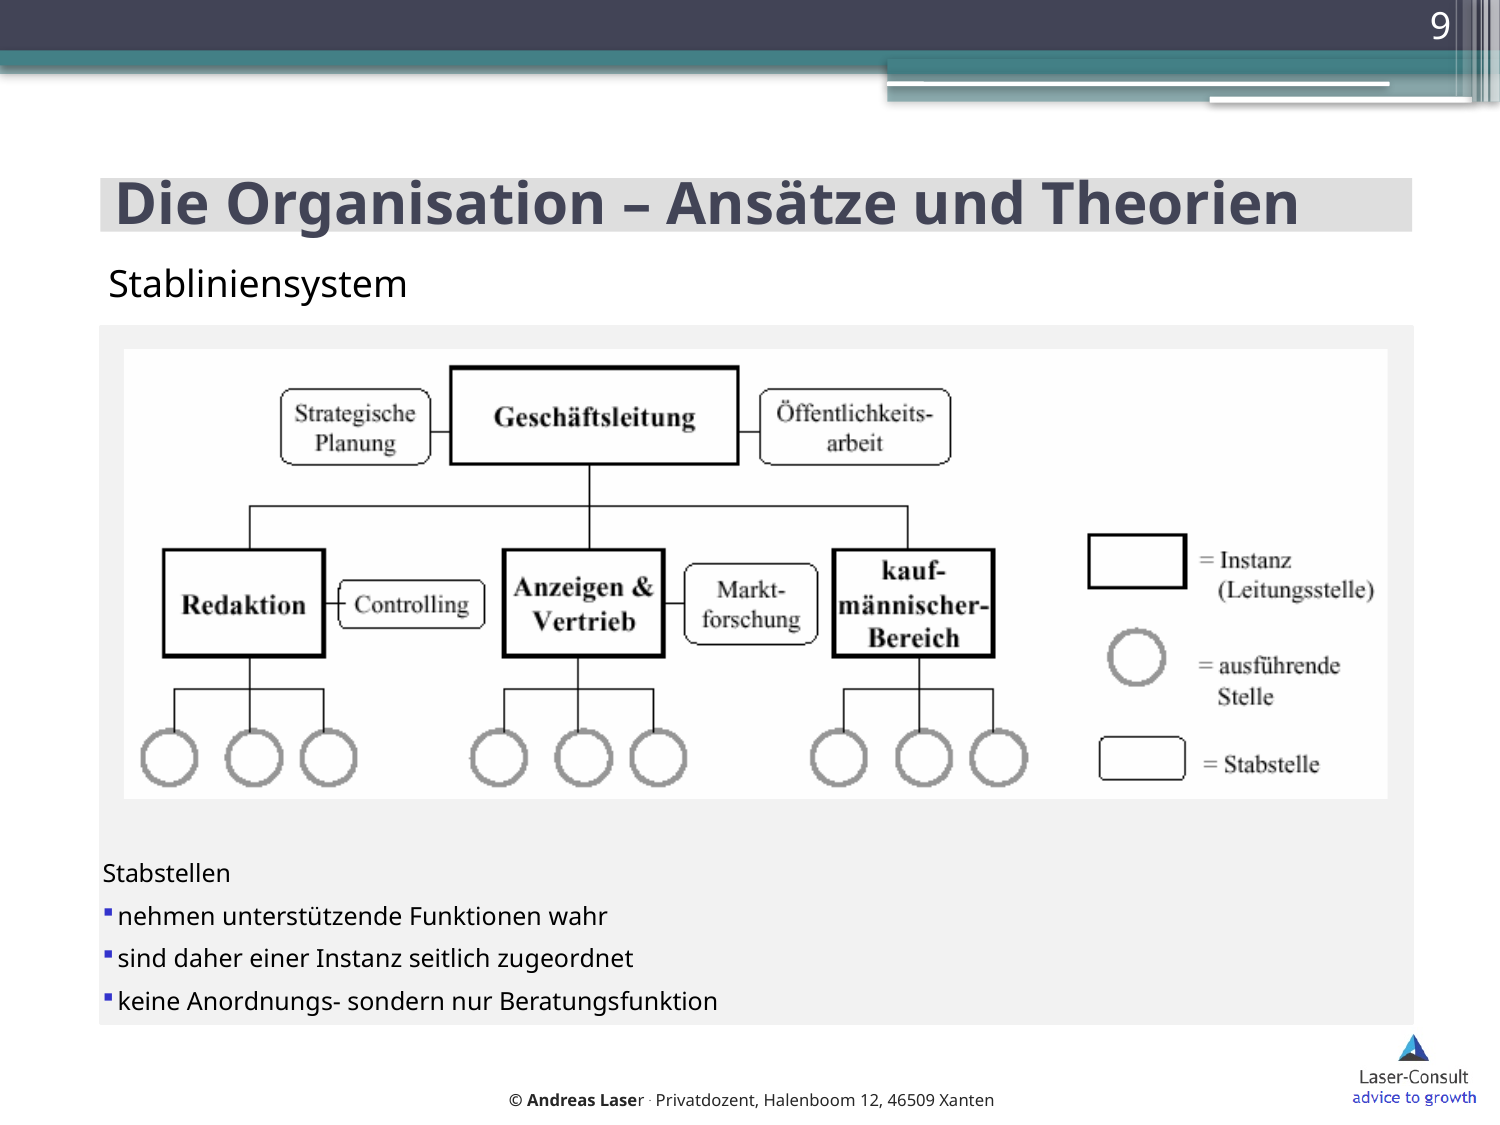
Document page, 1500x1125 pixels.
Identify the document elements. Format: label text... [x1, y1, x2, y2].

text_box Stabliniensystem [93, 243, 423, 313]
picture [1337, 1027, 1491, 1117]
text_box [99, 325, 1414, 1025]
title Die Organisation – Ansätze und Theorien [100, 113, 1495, 289]
text_box Stabstellen nehmen unterstützende Funktionen wahr sind daher einer Instanz seitlich zugeordnet keine Anordnungs- sondern nur Beratungsfunktion [100, 857, 1412, 1016]
text_box [123, 349, 1388, 799]
slide_number 9 [1341, 0, 1466, 61]
